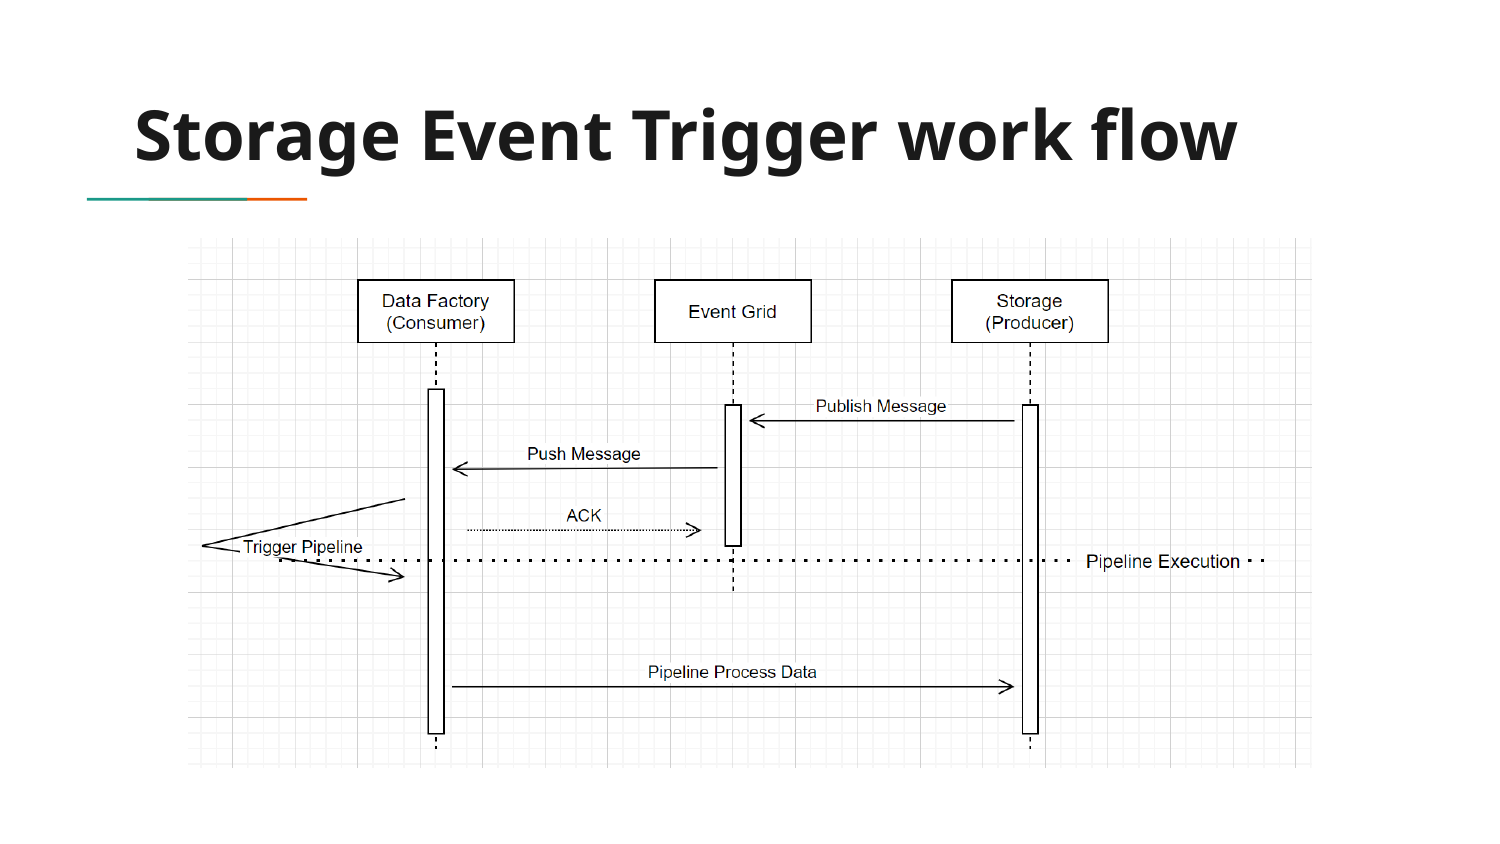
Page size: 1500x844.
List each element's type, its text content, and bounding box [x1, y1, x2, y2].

picture [187, 238, 1312, 770]
title Storage Event Trigger work flow [119, 76, 1381, 192]
